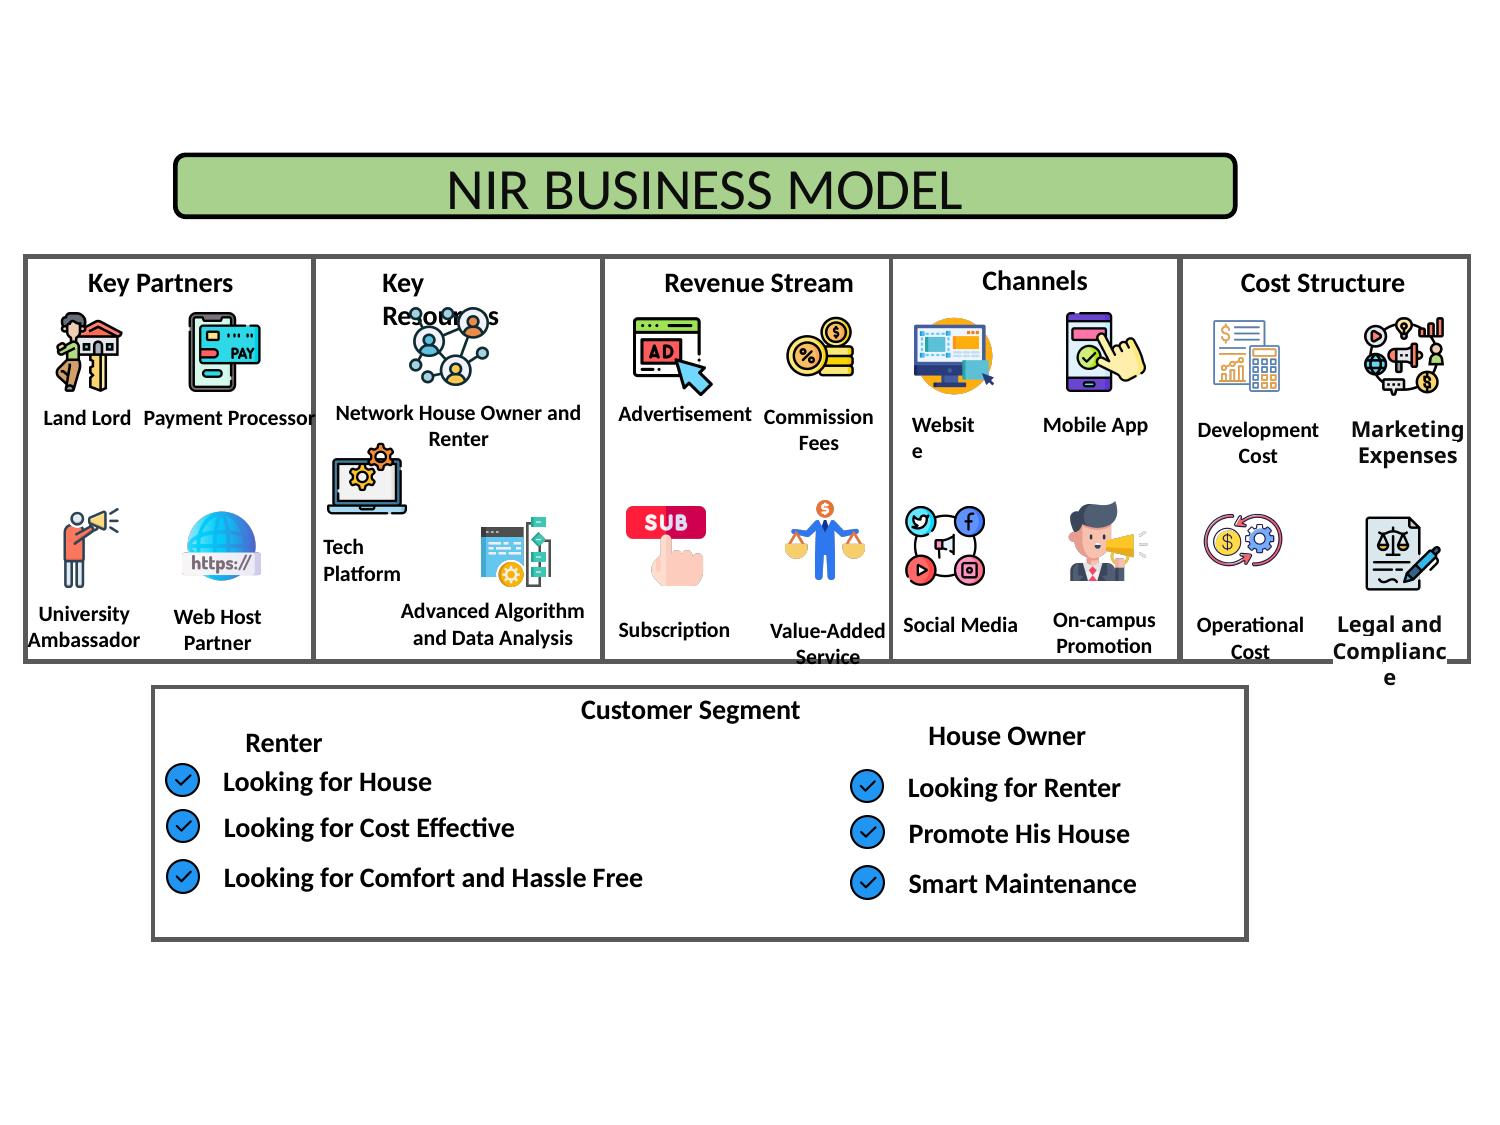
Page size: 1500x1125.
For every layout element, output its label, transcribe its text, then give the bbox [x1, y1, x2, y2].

text_box [313, 593, 601, 663]
text_box Key Partners [73, 256, 268, 306]
text_box Marketing Expenses [1327, 408, 1488, 476]
picture [1206, 316, 1286, 396]
text_box Advertisement [603, 391, 777, 433]
picture [165, 859, 200, 894]
picture [626, 506, 706, 586]
text_box Operational Cost [1178, 603, 1317, 671]
text_box [601, 650, 742, 663]
picture [327, 439, 407, 518]
picture [184, 312, 264, 392]
picture [1363, 513, 1443, 593]
text_box University Ambassador [0, 592, 171, 660]
text_box Revenue Stream [649, 257, 871, 306]
picture [49, 312, 129, 392]
picture [1203, 500, 1283, 580]
text_box Key Resources [367, 256, 562, 339]
text_box [313, 459, 601, 589]
text_box Looking for Renter [893, 761, 1241, 807]
text_box Land Lord [28, 395, 128, 437]
text_box Value-Added Service [742, 608, 914, 676]
text_box [890, 256, 1180, 663]
text_box Promote His House [893, 807, 1242, 857]
text_box [24, 256, 313, 663]
picture [1364, 317, 1444, 396]
picture [165, 763, 200, 797]
text_box Tech Platform [308, 525, 457, 593]
picture [182, 506, 261, 586]
text_box [601, 256, 890, 395]
picture [780, 307, 860, 387]
text_box On-campus Promotion [1032, 597, 1177, 665]
text_box Looking for House [208, 755, 556, 804]
text_box Looking for Comfort and Hassle Free [209, 852, 664, 901]
text_box Network House Owner and Renter [313, 391, 604, 459]
text_box Cost Structure [1212, 257, 1434, 306]
text_box [313, 256, 601, 391]
picture [850, 815, 885, 849]
text_box Development Cost [1178, 408, 1327, 476]
picture [165, 809, 200, 843]
text_box Legal and Compliance [1317, 603, 1463, 698]
picture [914, 316, 994, 396]
text_box NIR BUSINESS MODEL [174, 153, 1237, 218]
picture [905, 506, 985, 586]
picture [850, 865, 885, 900]
text_box Channels [924, 255, 1146, 304]
picture [51, 508, 131, 588]
picture [633, 317, 713, 396]
text_box [1180, 256, 1470, 408]
text_box Social Media [888, 603, 1032, 645]
text_box House Owner [868, 710, 1146, 759]
text_box Looking for Cost Effective [209, 801, 557, 850]
picture [1068, 501, 1148, 581]
text_box Advanced Algorithm and Data Analysis [381, 589, 605, 657]
text_box Subscription [588, 608, 742, 650]
text_box [601, 433, 890, 608]
picture [409, 307, 489, 387]
text_box Smart Maintenance [893, 858, 1290, 907]
text_box Website [897, 402, 997, 470]
picture [1066, 312, 1146, 392]
text_box Web Host Partner [149, 595, 287, 663]
picture [785, 500, 865, 580]
text_box Mobile App [1028, 403, 1174, 445]
text_box Payment Processor [128, 395, 313, 437]
text_box Renter [145, 716, 423, 765]
text_box [152, 686, 1247, 941]
picture [476, 512, 556, 592]
text_box Customer Segment [552, 683, 830, 733]
picture [850, 769, 884, 804]
text_box [1180, 476, 1470, 663]
text_box Commission Fees [746, 395, 892, 463]
